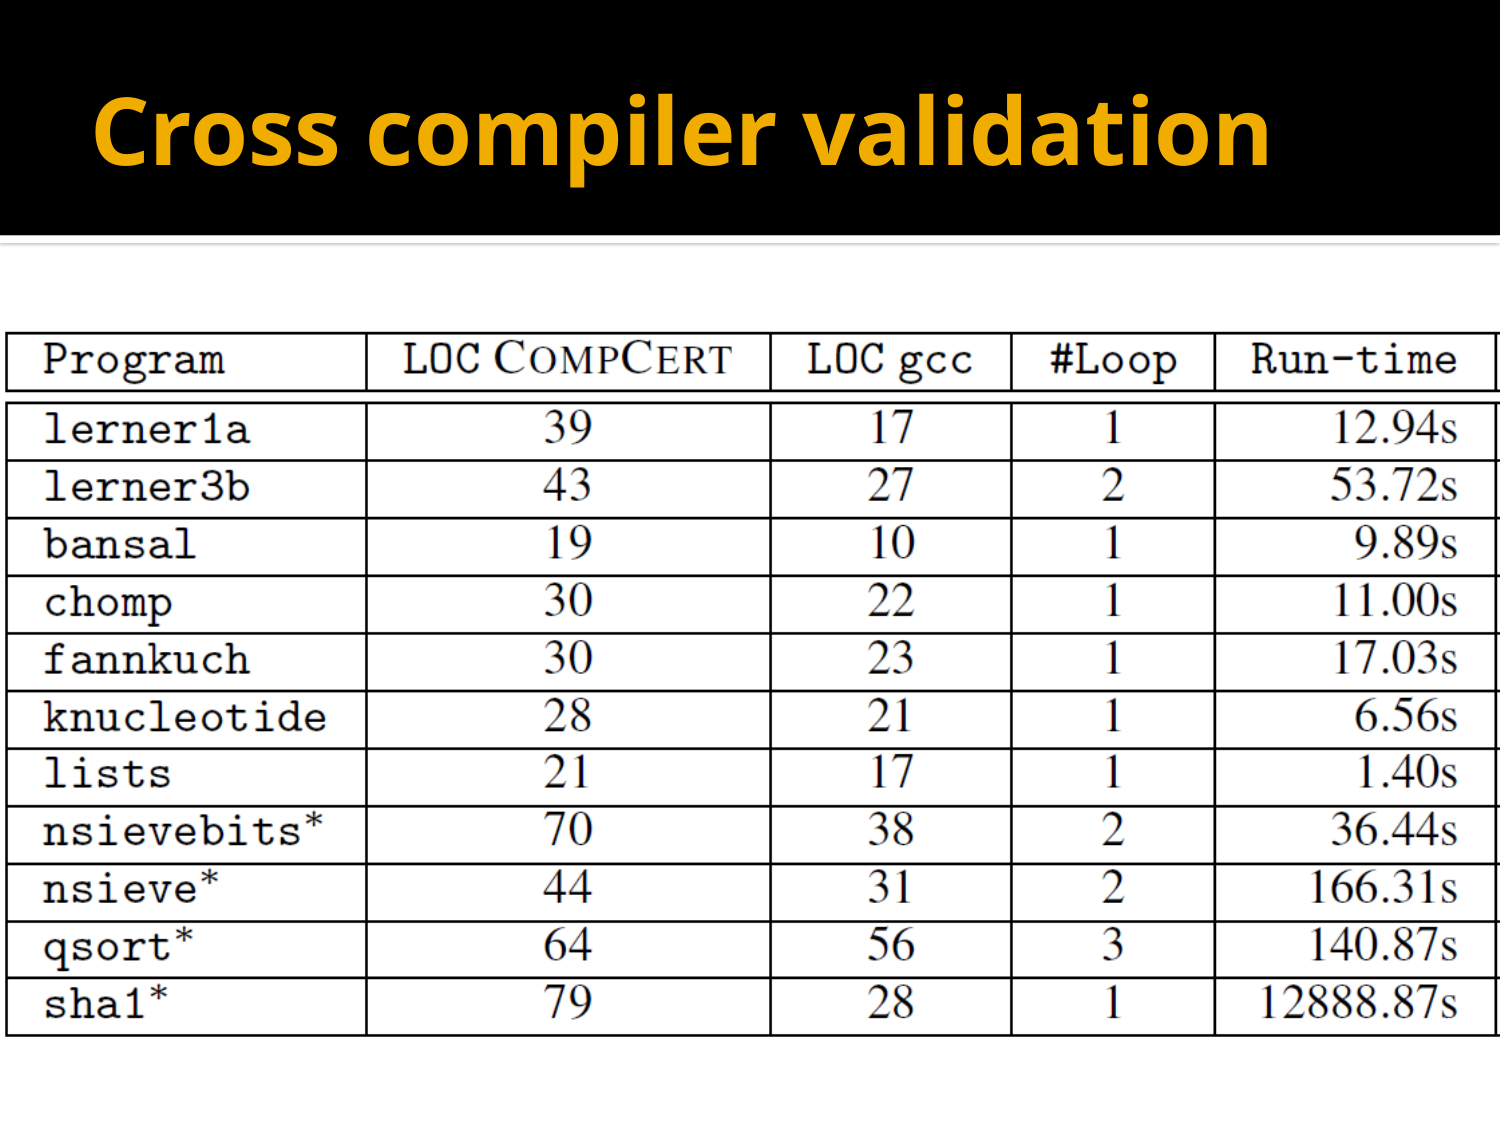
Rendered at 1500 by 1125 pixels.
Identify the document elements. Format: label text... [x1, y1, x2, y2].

picture [0, 324, 1500, 1041]
title Cross compiler validation [75, 25, 1425, 231]
